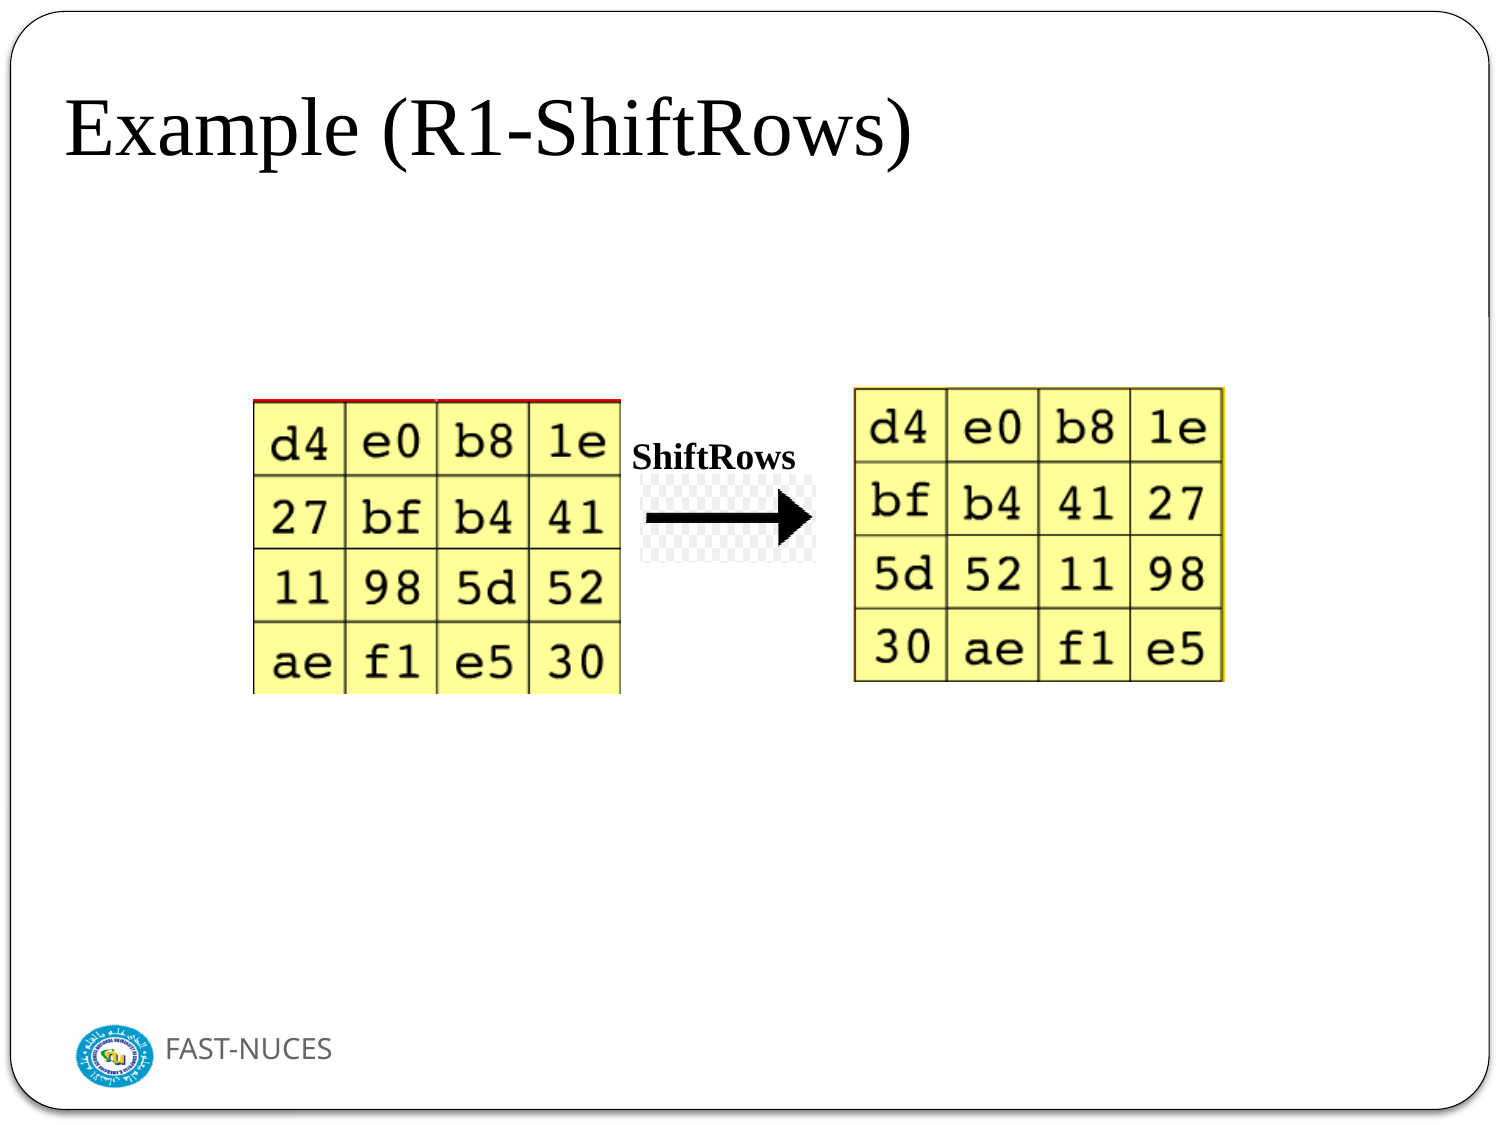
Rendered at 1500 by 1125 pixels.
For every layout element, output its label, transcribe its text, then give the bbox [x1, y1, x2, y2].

picture [123, 1060, 154, 1088]
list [640, 474, 816, 563]
text_box ShiftRows [626, 424, 811, 485]
picture [852, 387, 1226, 682]
picture [91, 1038, 138, 1075]
footer FAST-NUCES [150, 1012, 800, 1088]
picture [74, 1024, 154, 1088]
title Example (R1-ShiftRows) [50, 0, 1325, 188]
picture [252, 399, 621, 694]
